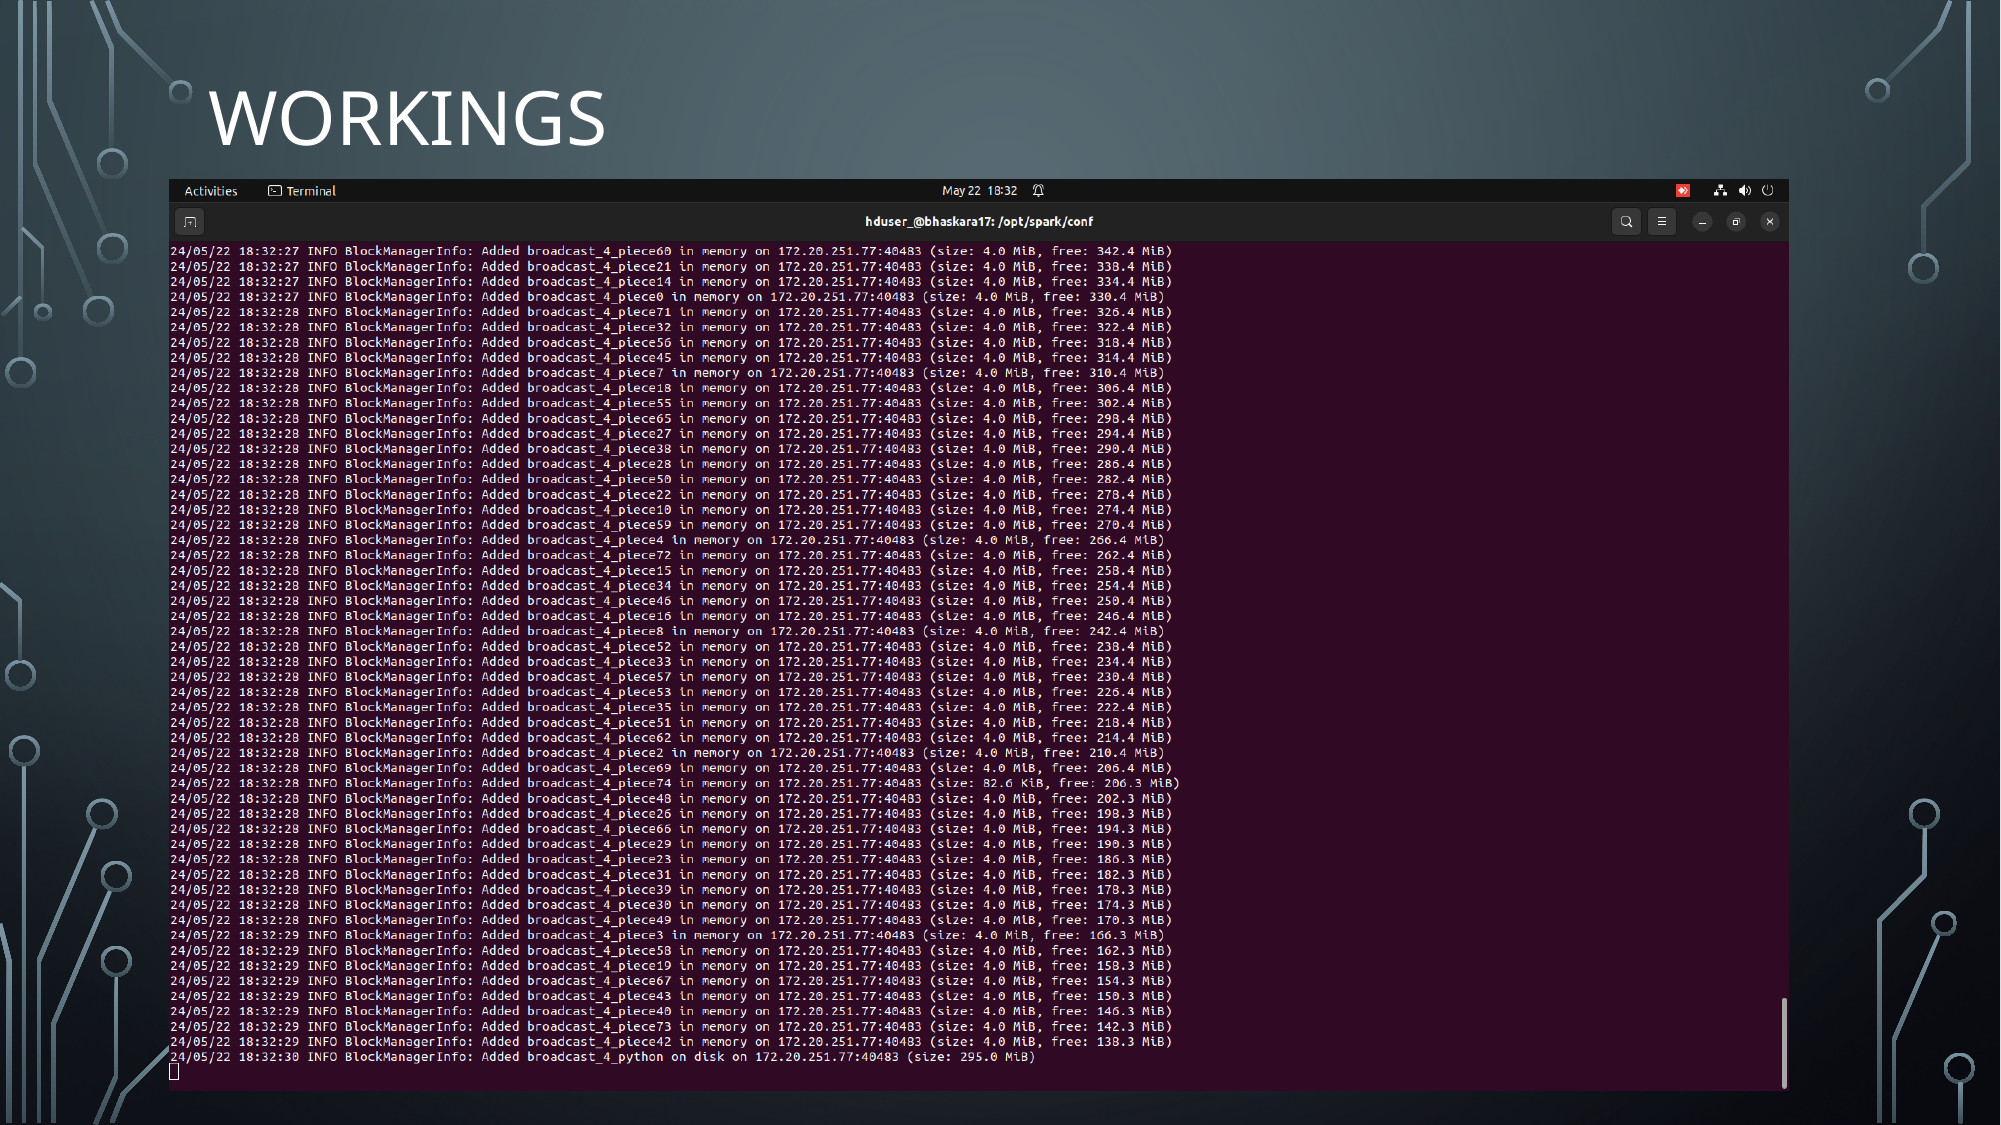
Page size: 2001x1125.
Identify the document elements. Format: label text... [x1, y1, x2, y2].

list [168, 179, 1789, 1091]
title Workings [194, 0, 1820, 243]
